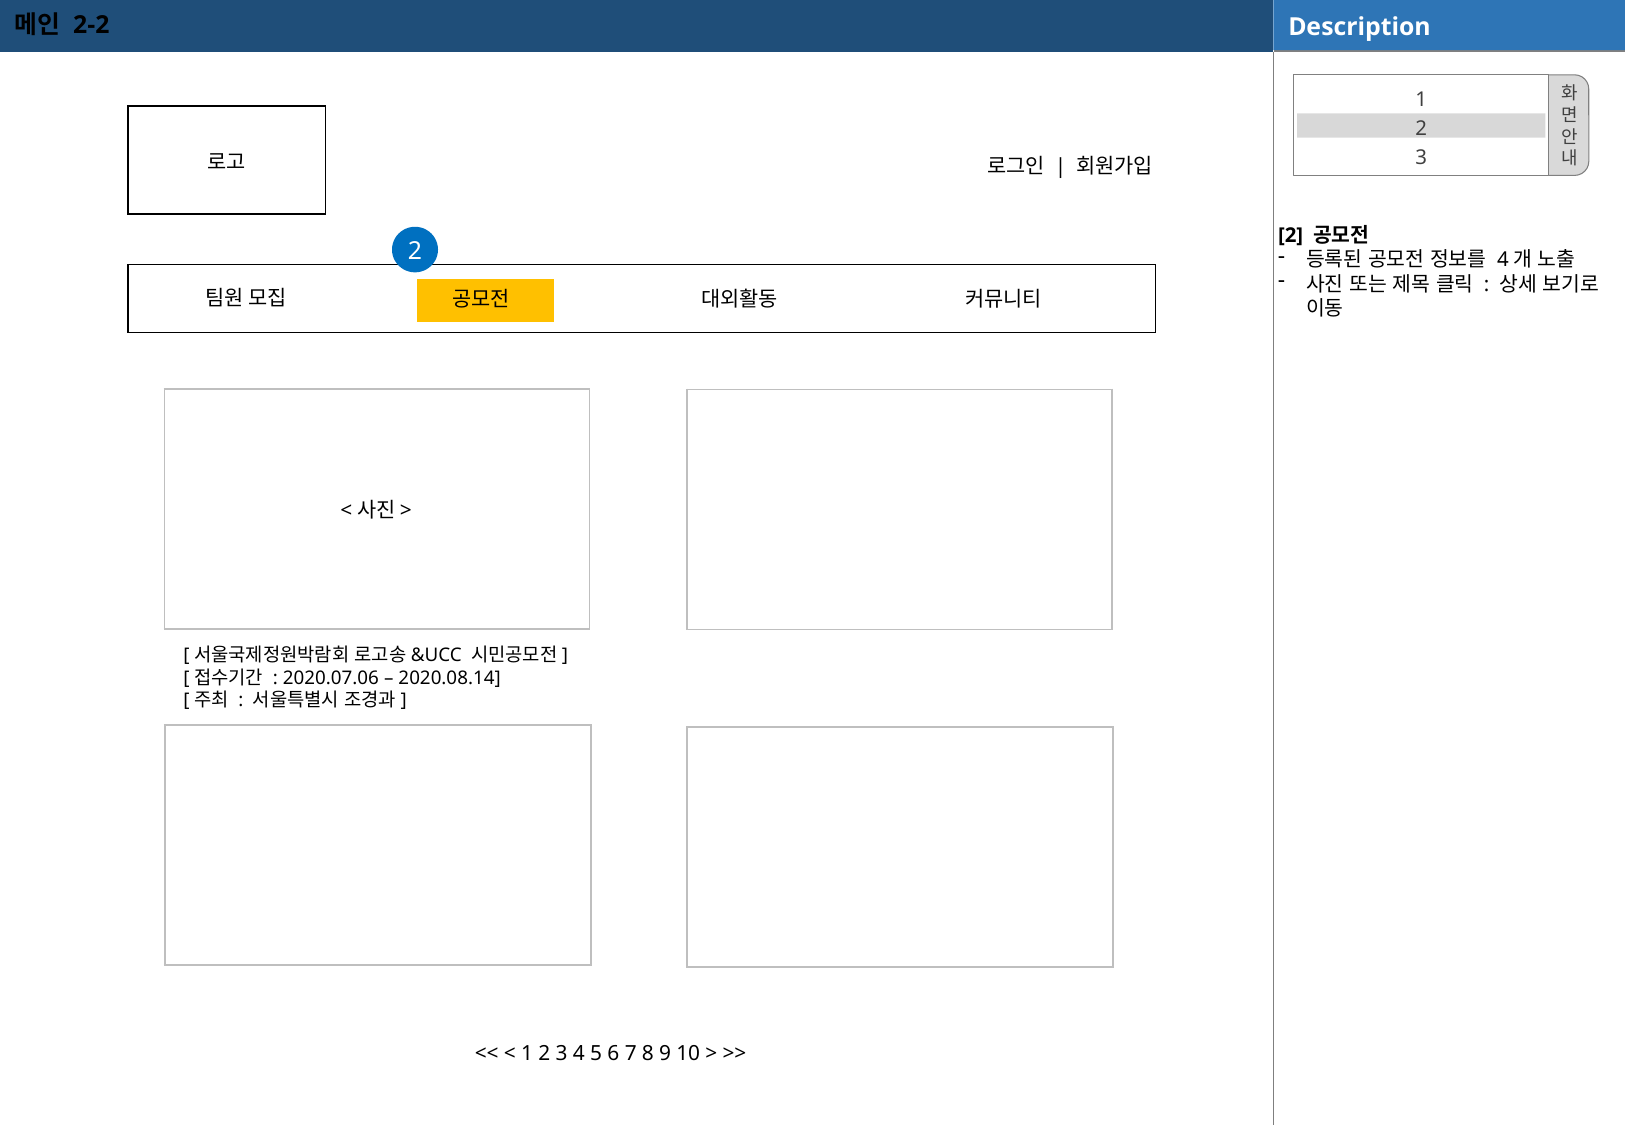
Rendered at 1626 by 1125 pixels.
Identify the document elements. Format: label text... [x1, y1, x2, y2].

text_box 로그인 | 회원가입 [972, 145, 1168, 186]
text_box 2 [390, 225, 440, 274]
text_box 공모전 [437, 278, 540, 318]
list 메인 2-2 [0, 0, 1238, 52]
text_box 팀원 모집 [190, 277, 317, 317]
text_box 대외활동 [687, 277, 810, 318]
table_header [688, 728, 1112, 966]
text_box << < 1 2 3 4 5 6 7 8 9 10 > >> [460, 1032, 847, 1072]
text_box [1293, 74, 1589, 176]
table_header [688, 390, 1111, 629]
text_box [127, 263, 1157, 334]
text_box 커뮤니티 [951, 278, 1057, 318]
text_box [2] 공모전 등록된 공모전 정보를 4개 노출 사진 또는 제목 클릭 : 상세 보기로 이동 [1271, 51, 1625, 1125]
text_box [서울국제정원박람회 로고송&UCC 시민공모전] [접수기간 : 2020.07.06 – 2020.08.14] [주최 : 서울특별시 조경과] [168, 635, 584, 718]
text_box [127, 105, 326, 215]
table_header [166, 726, 590, 964]
text_box <사진> [325, 489, 427, 529]
table_header [165, 390, 589, 628]
